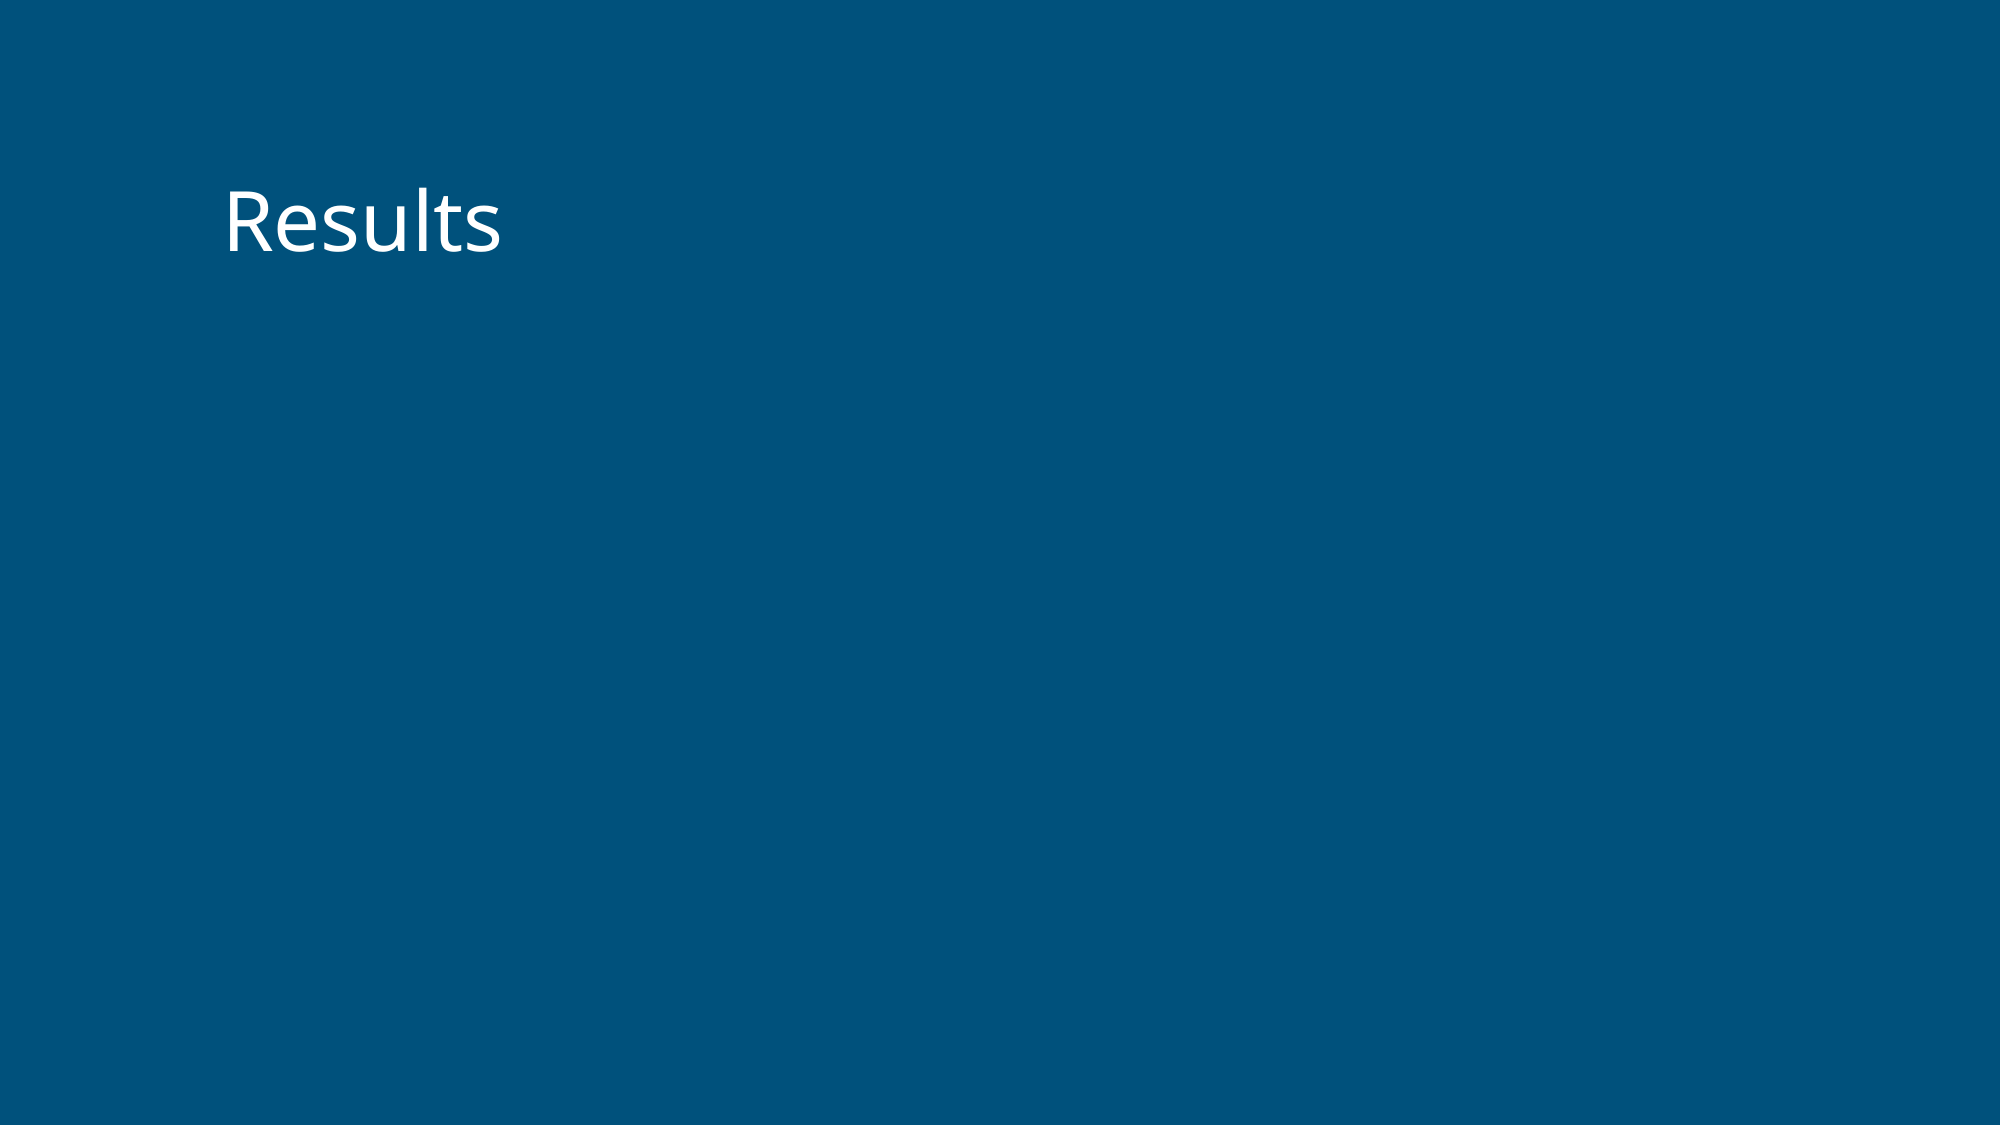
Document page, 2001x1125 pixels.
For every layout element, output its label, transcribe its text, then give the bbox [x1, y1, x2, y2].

title Results [206, 60, 1797, 278]
